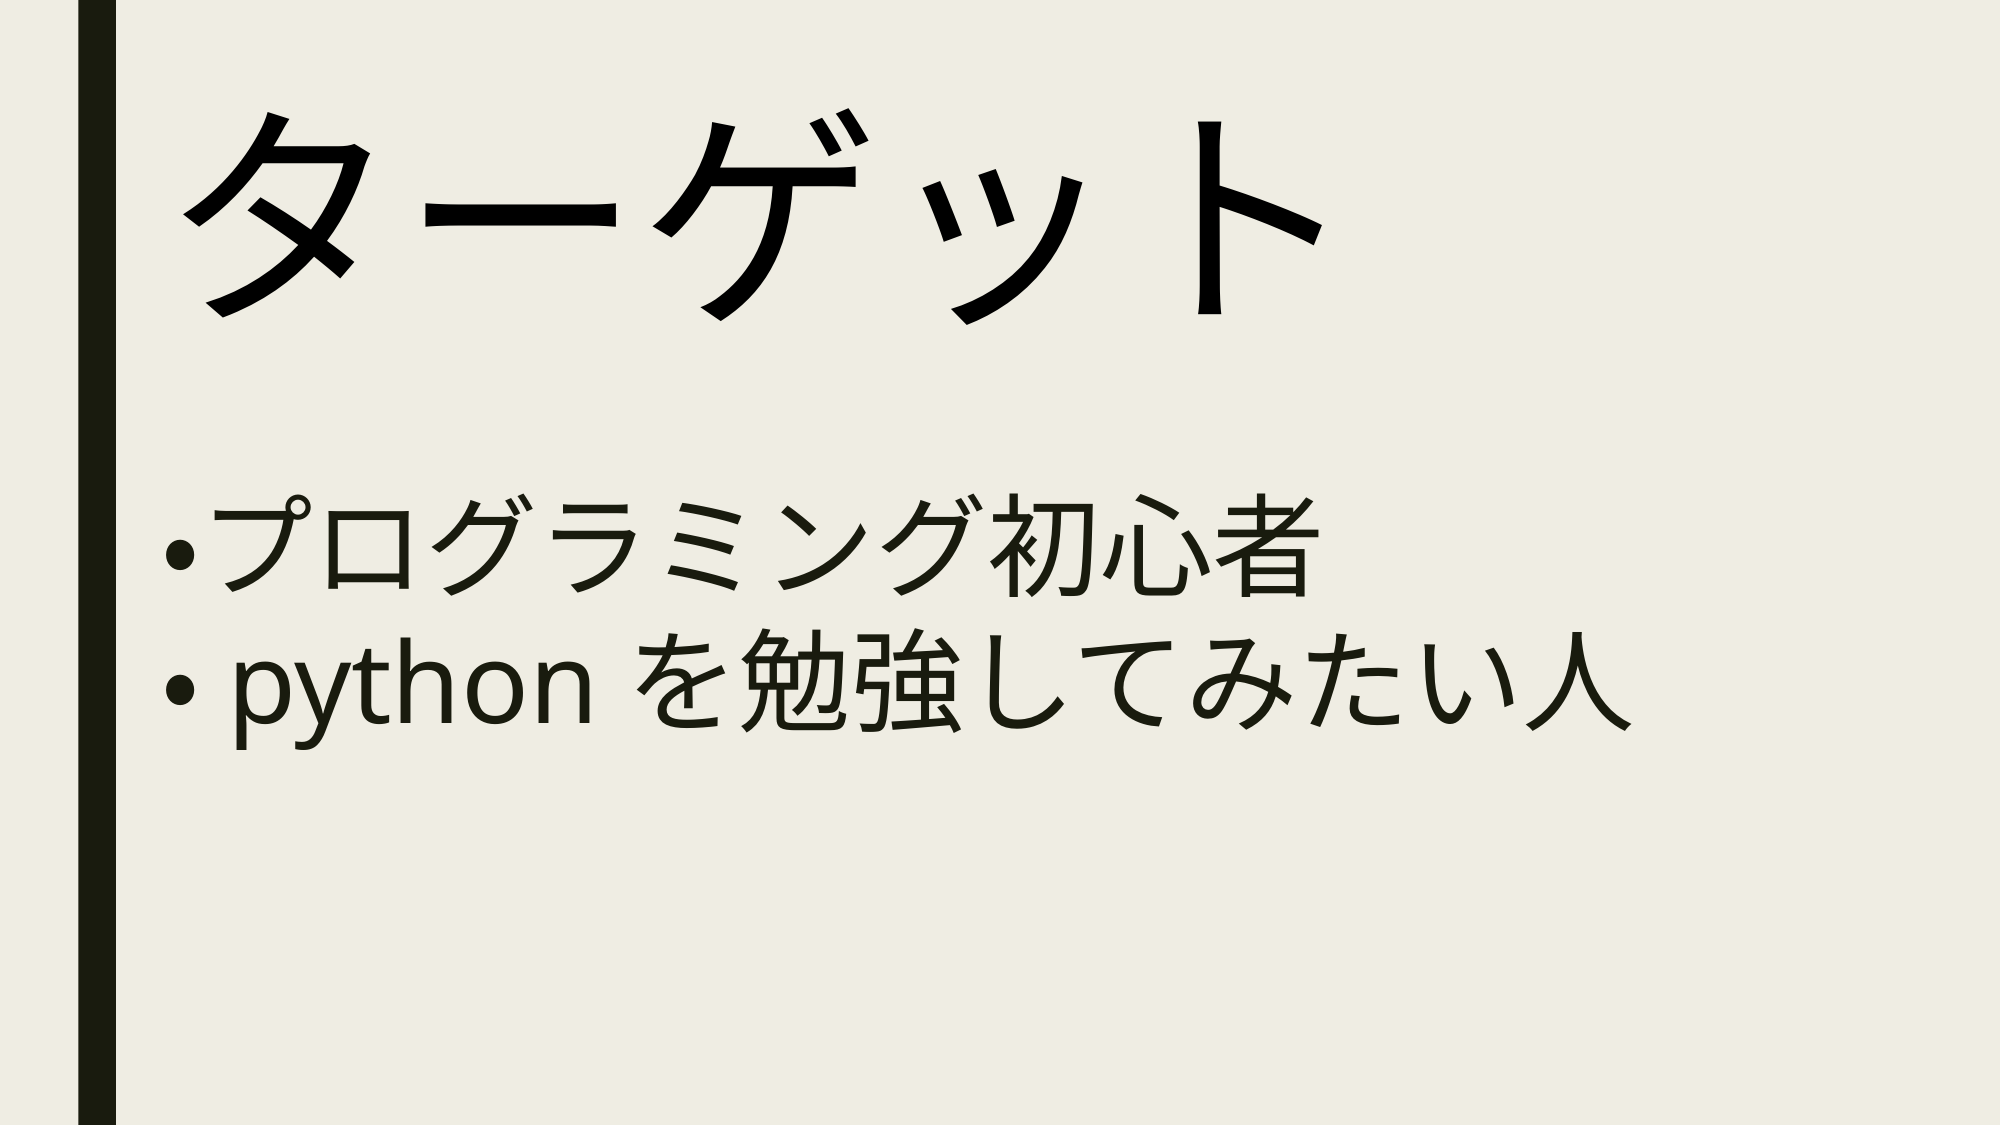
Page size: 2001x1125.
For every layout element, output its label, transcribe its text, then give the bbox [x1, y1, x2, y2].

text_box ターゲット [146, 60, 1413, 364]
text_box [212, 562, 1788, 912]
title ・プログラミング初心者 ・pythonを勉強してみたい人 [146, 468, 1979, 1006]
